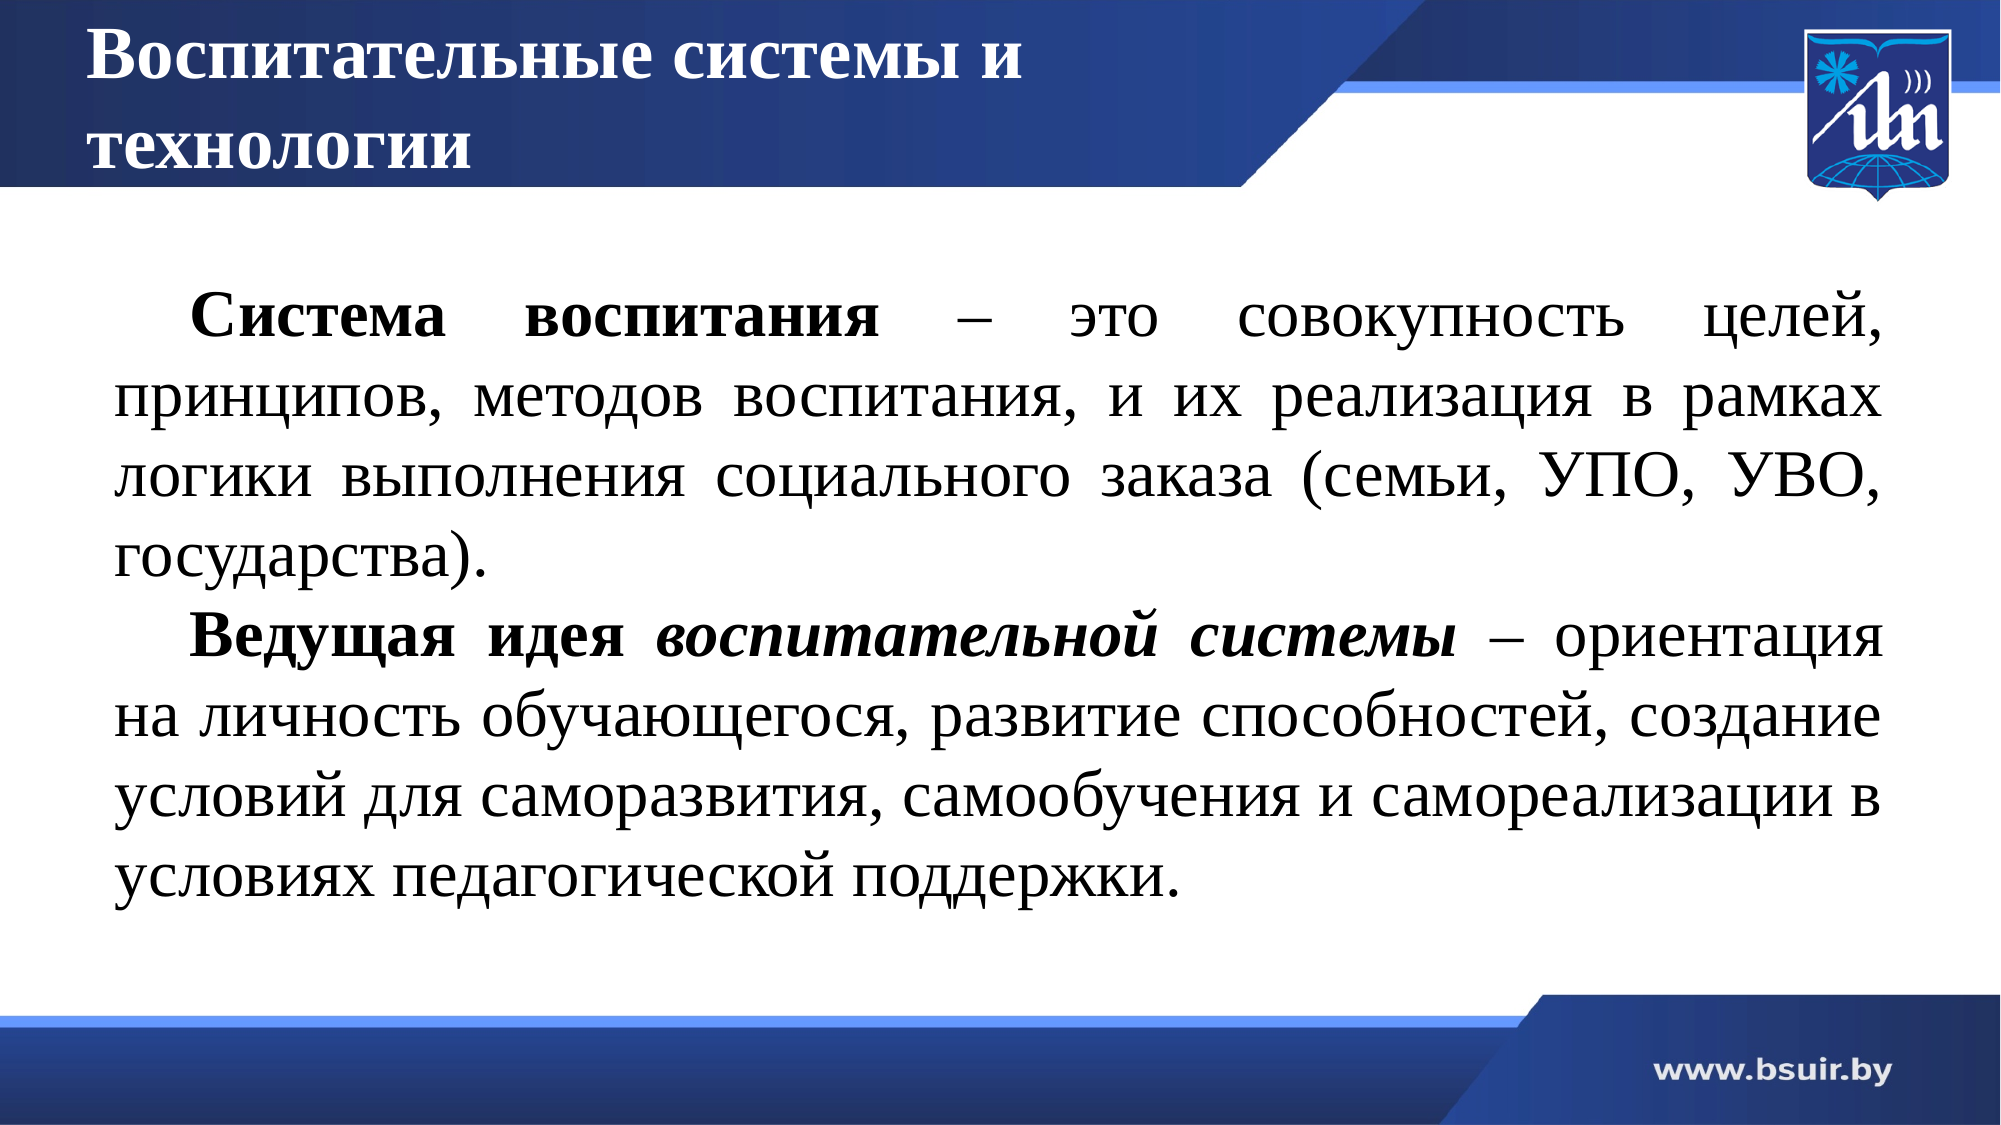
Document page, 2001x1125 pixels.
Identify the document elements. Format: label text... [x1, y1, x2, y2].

picture [0, 0, 2001, 1125]
text_box Воспитательные системы и технологии [72, 25, 1224, 161]
list Система воспитания – это совокупность целей, принципов, методов воспитания, и их реализация в рамках логики выполнения социального заказа (семьи, УПО, УВО, государства). Ведущая идея воспитательной системы – ориентация на личность обучающегося, развитие способностей, создание условий для саморазвития, самообучения и самореализации в условиях педагогической поддержки. [99, 262, 1900, 1005]
